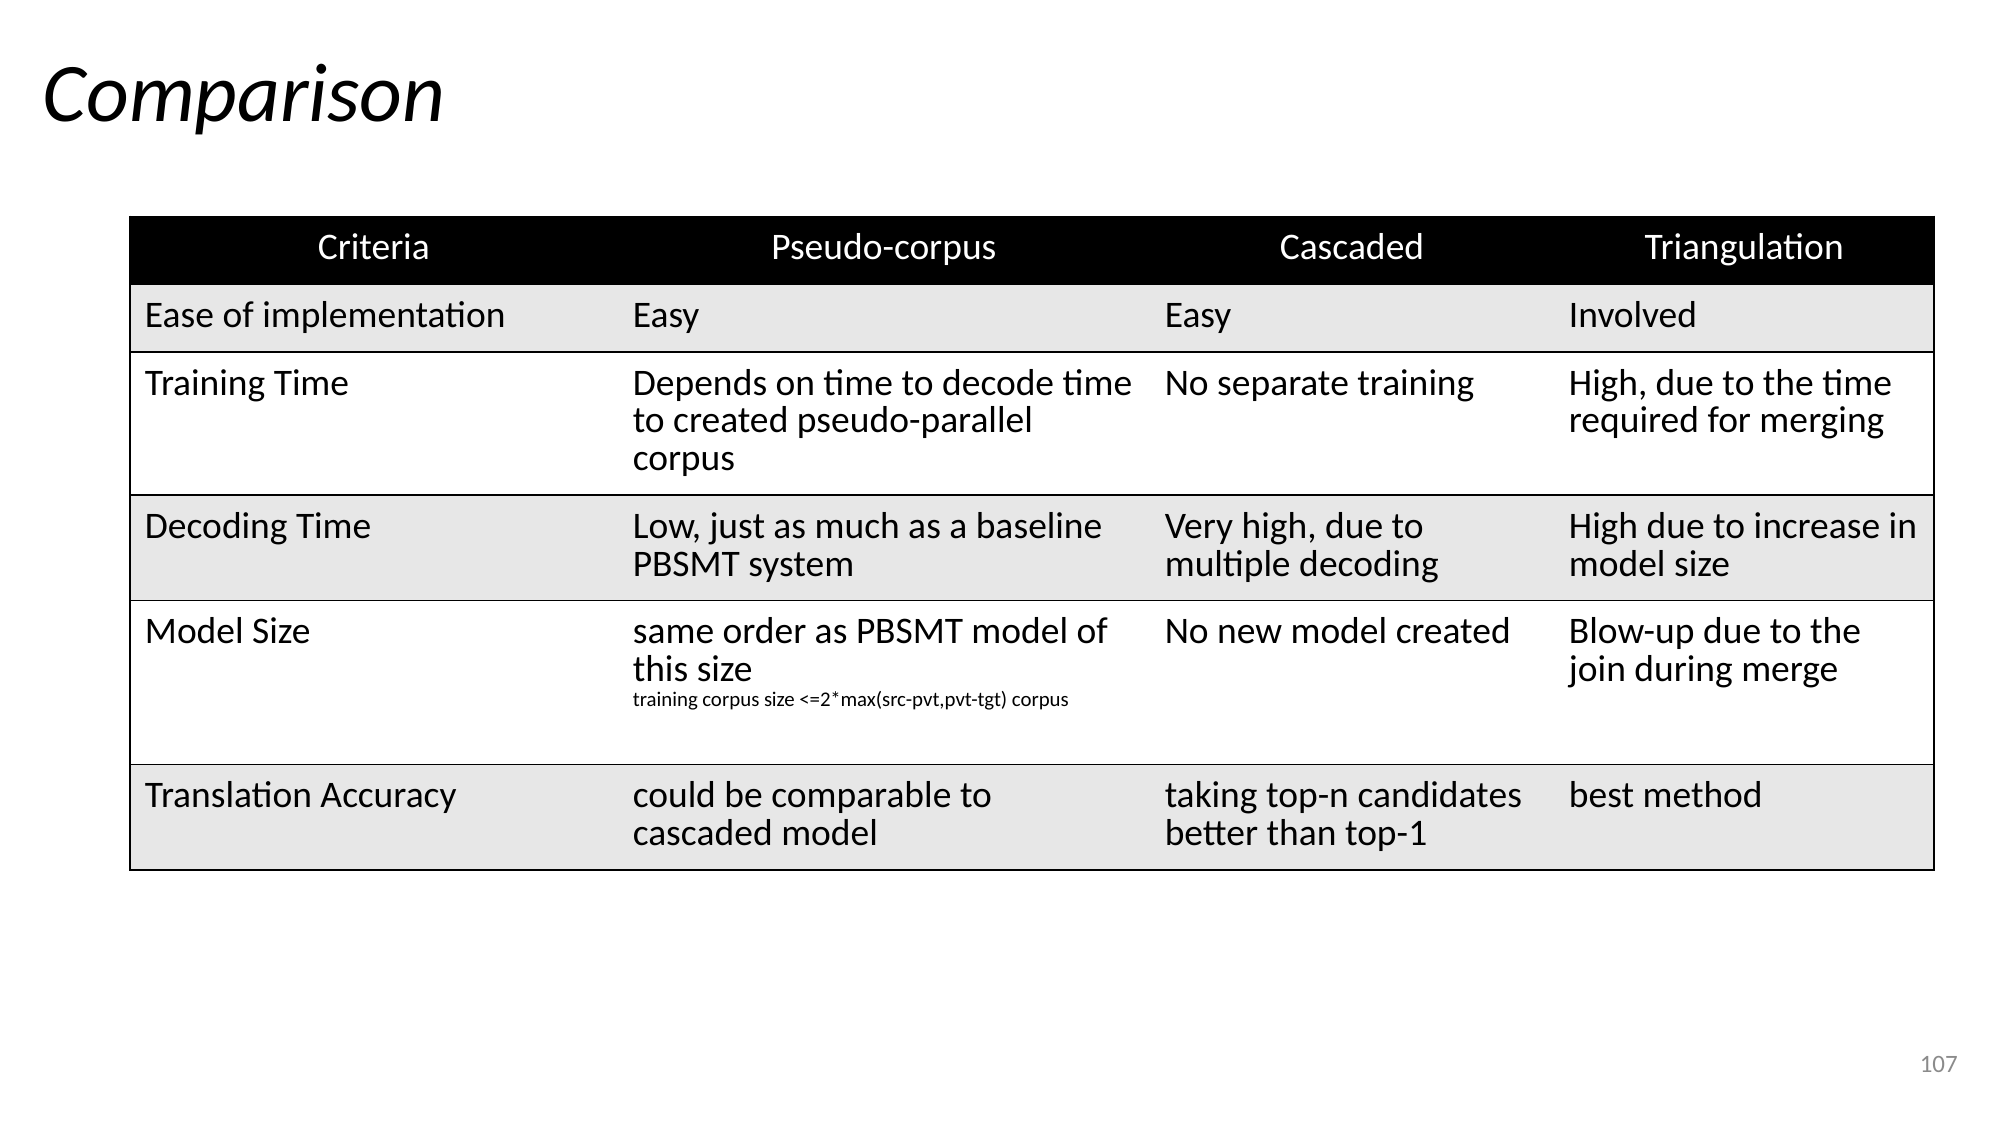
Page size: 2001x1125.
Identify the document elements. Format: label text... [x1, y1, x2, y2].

table_cell Ease of implementation [131, 285, 618, 351]
text_box Comparison [28, 31, 461, 146]
table_cell best method [1554, 765, 1933, 869]
table_cell High, due to the time required for merging [1554, 353, 1933, 494]
table_cell taking top-n candidates better than top-1 [1150, 765, 1554, 869]
table_cell Low, just as much as a baseline PBSMT system [618, 496, 1150, 600]
table_cell Model Size [131, 601, 618, 764]
table_cell No separate training [1150, 353, 1554, 494]
table_header Triangulation [1554, 218, 1933, 283]
table_cell could be comparable to cascaded model [618, 765, 1150, 869]
table_cell Involved [1554, 285, 1933, 351]
table_cell Very high, due to multiple decoding [1150, 496, 1554, 600]
table_cell Translation Accuracy [131, 765, 618, 869]
table_cell Easy [618, 285, 1150, 351]
table_cell No new model created [1150, 601, 1554, 764]
table_cell Decoding Time [131, 496, 618, 600]
slide_number 107 [1853, 1019, 1974, 1106]
table_cell Depends on time to decode time to created pseudo-parallel corpus [618, 353, 1150, 494]
table_header Pseudo-corpus [618, 218, 1150, 283]
table_header Cascaded [1150, 218, 1554, 283]
table_cell High due to increase in model size [1554, 496, 1933, 600]
table_cell Easy [1150, 285, 1554, 351]
table_cell same order as PBSMT model of this size training corpus size <=2*max(src-pvt,pvt-tgt) corpus [618, 601, 1150, 764]
table_cell Training Time [131, 353, 618, 494]
table_header Criteria [131, 218, 618, 283]
table_cell Blow-up due to the join during merge [1554, 601, 1933, 764]
